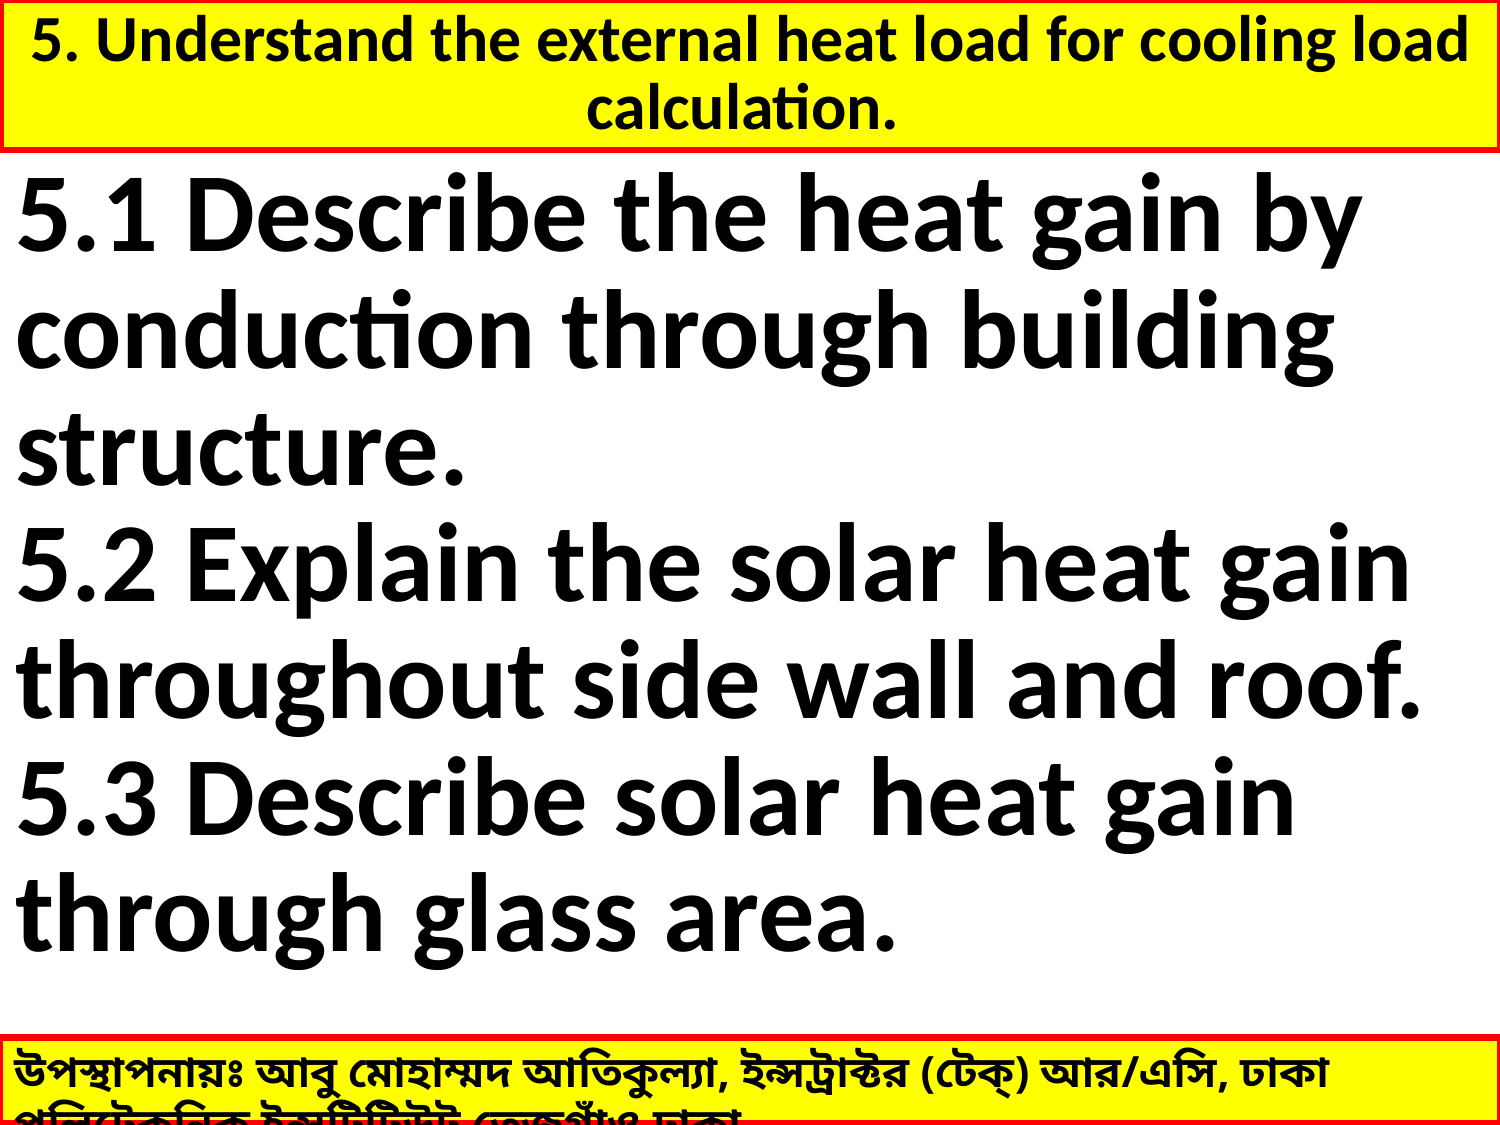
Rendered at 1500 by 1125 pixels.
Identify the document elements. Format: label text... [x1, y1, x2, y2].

title 5. Understand the external heat load for cooling load calculation. [1, 0, 1500, 149]
list 5.1 Describe the heat gain by conduction through building structure. 5.2 Explain the solar heat gain throughout side wall and roof. 5.3 Describe solar heat gain through glass area. [0, 149, 1500, 1037]
text_box উপস্থাপনায়ঃ আবু মোহাম্মদ আতিকুল্যা, ইন্সট্রাক্টর (টেক্) আর/এসি, ঢাকা পলিটেকনিক ইন্সটিটিউট,তেজগাঁও,ঢাকা [0, 1037, 1500, 1124]
